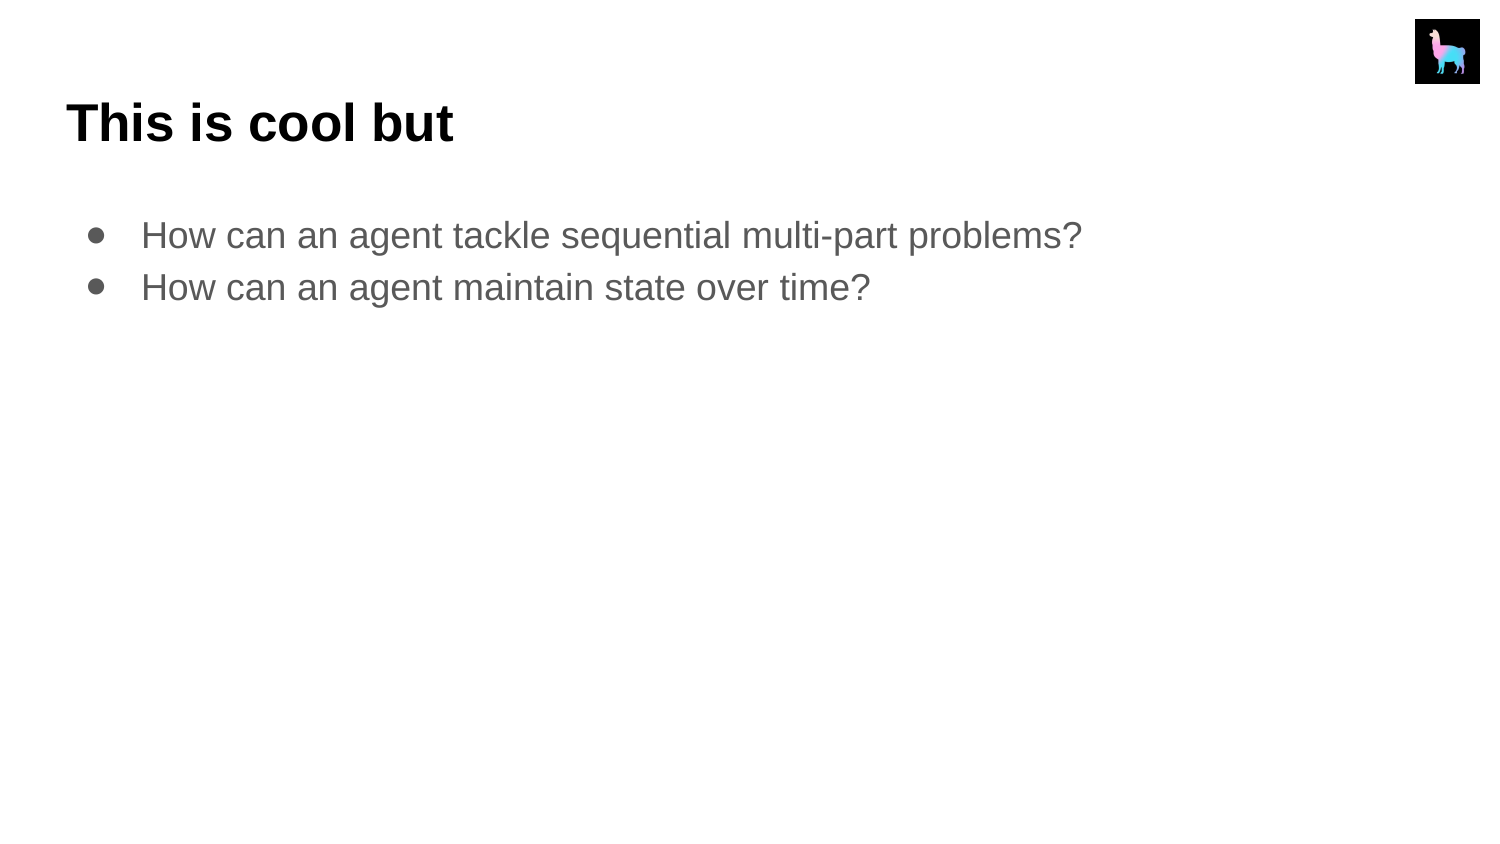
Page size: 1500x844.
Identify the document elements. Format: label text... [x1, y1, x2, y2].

picture [1415, 19, 1480, 84]
title This is cool but [51, 72, 1449, 167]
list How can an agent tackle sequential multi-part problems? How can an agent maintain state over time? [51, 189, 1449, 750]
